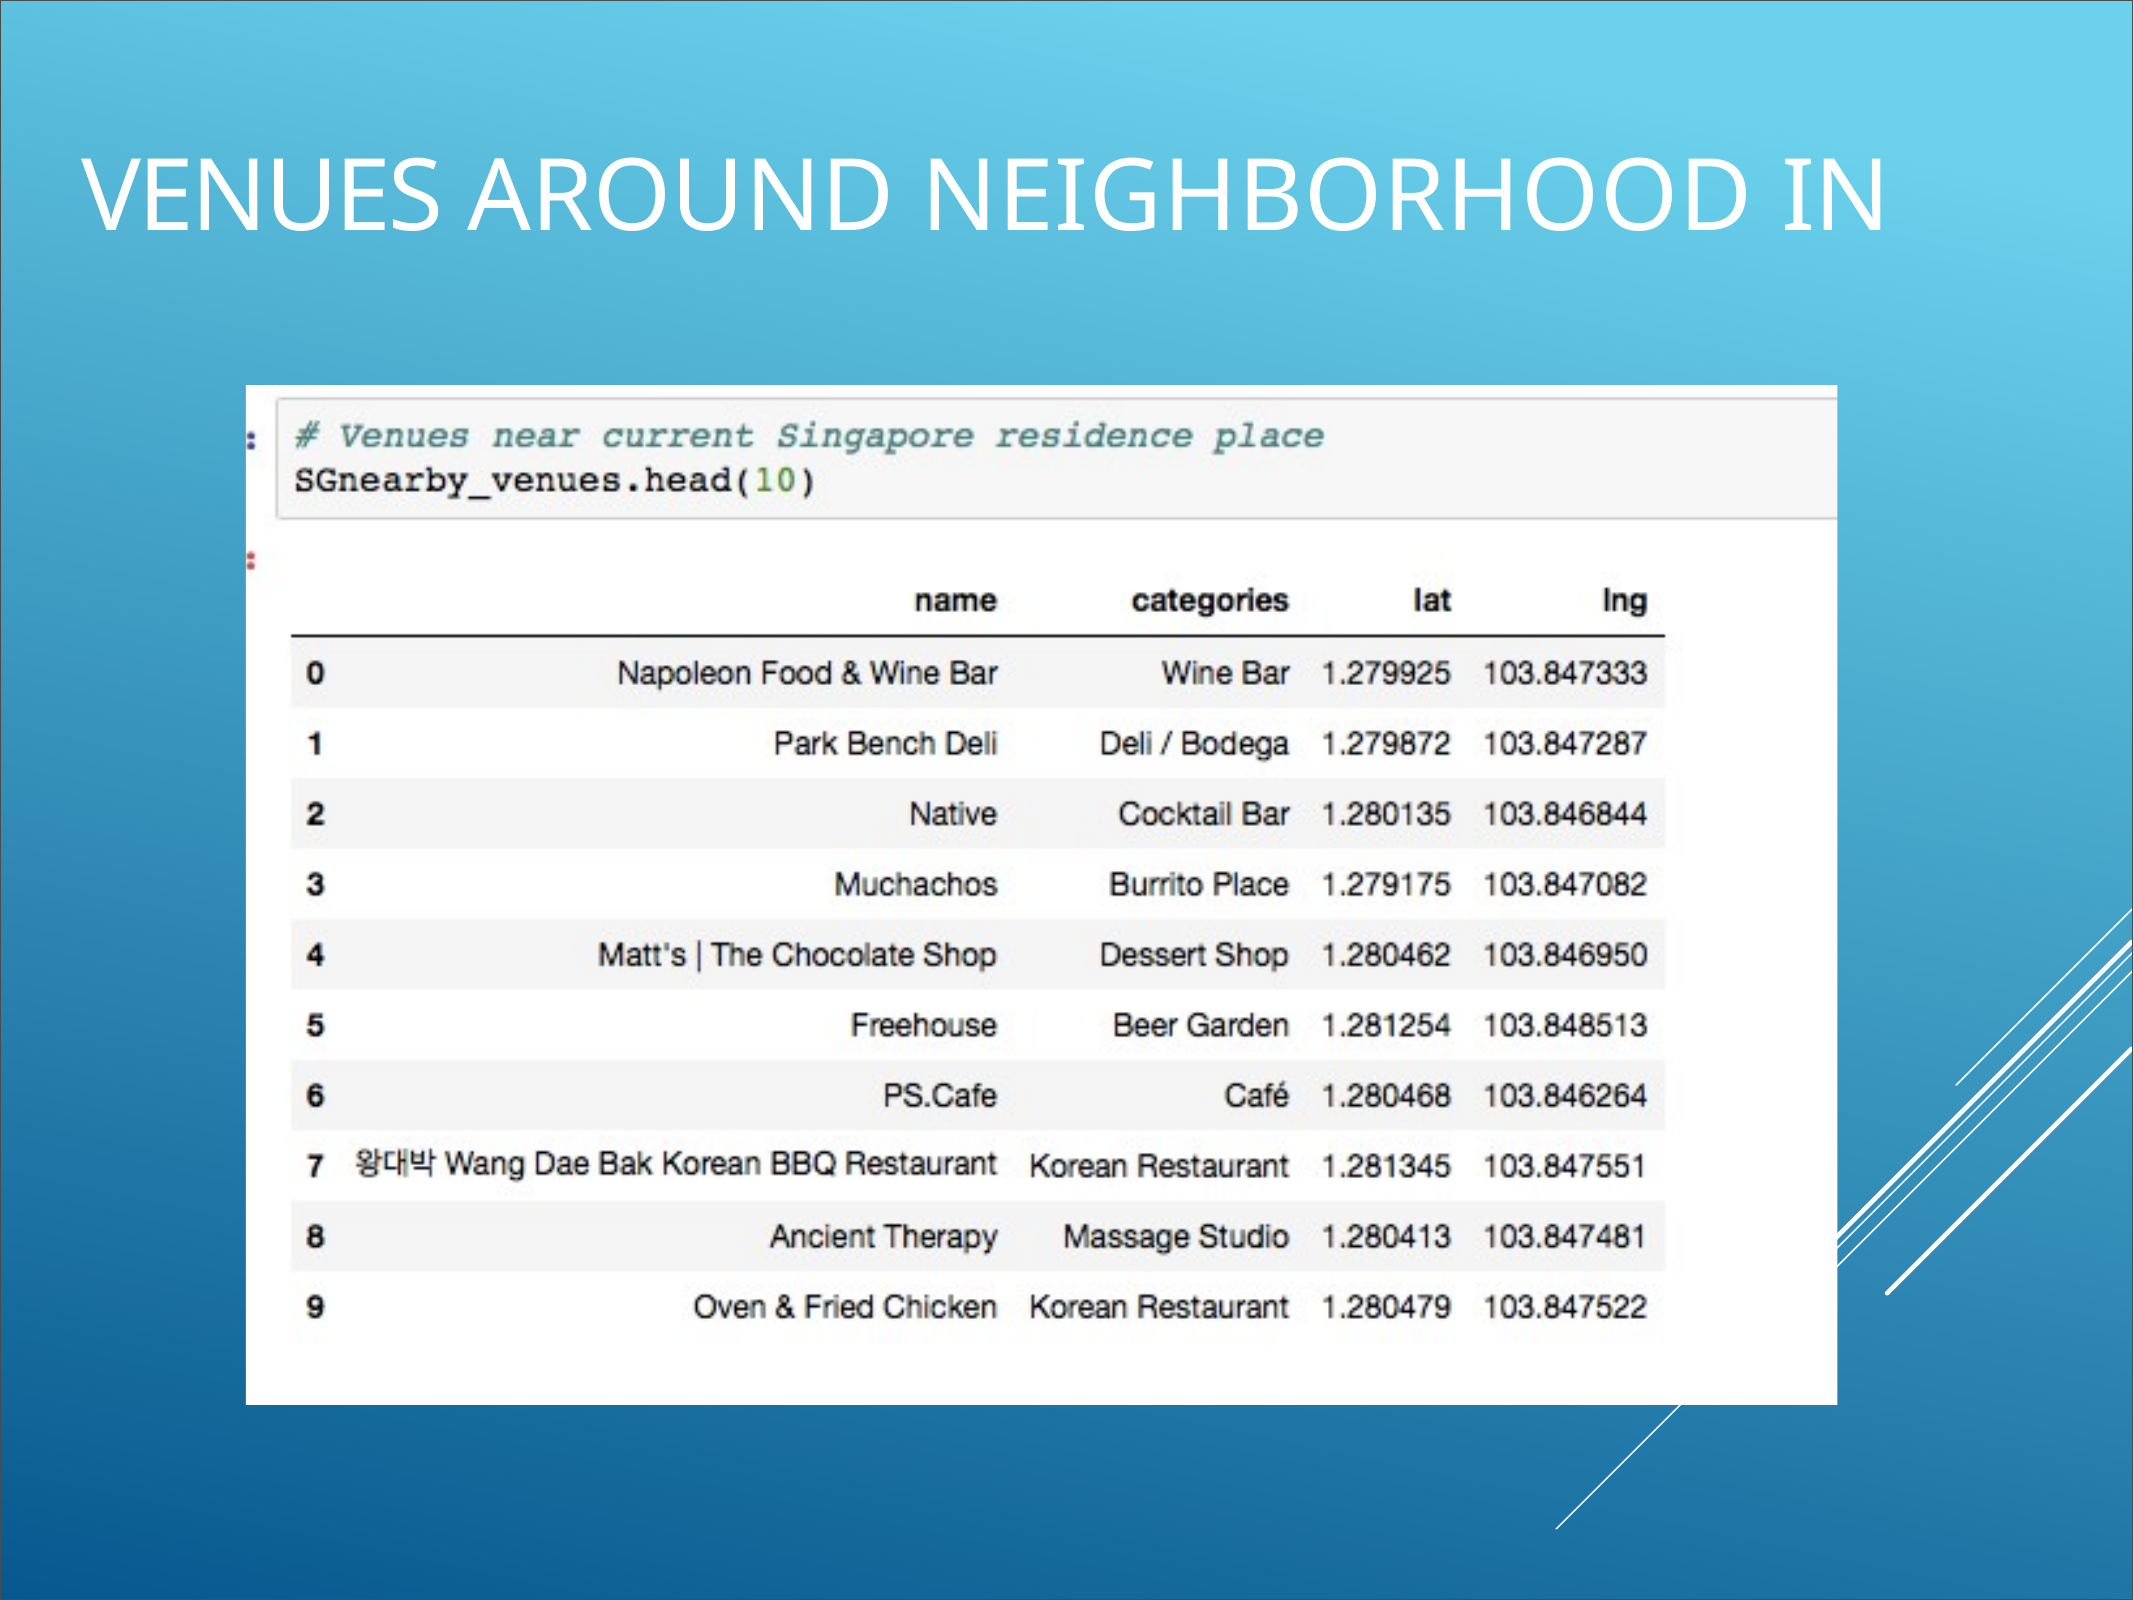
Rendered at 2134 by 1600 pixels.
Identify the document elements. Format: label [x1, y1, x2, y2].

text_box [0, 0, 2134, 1600]
